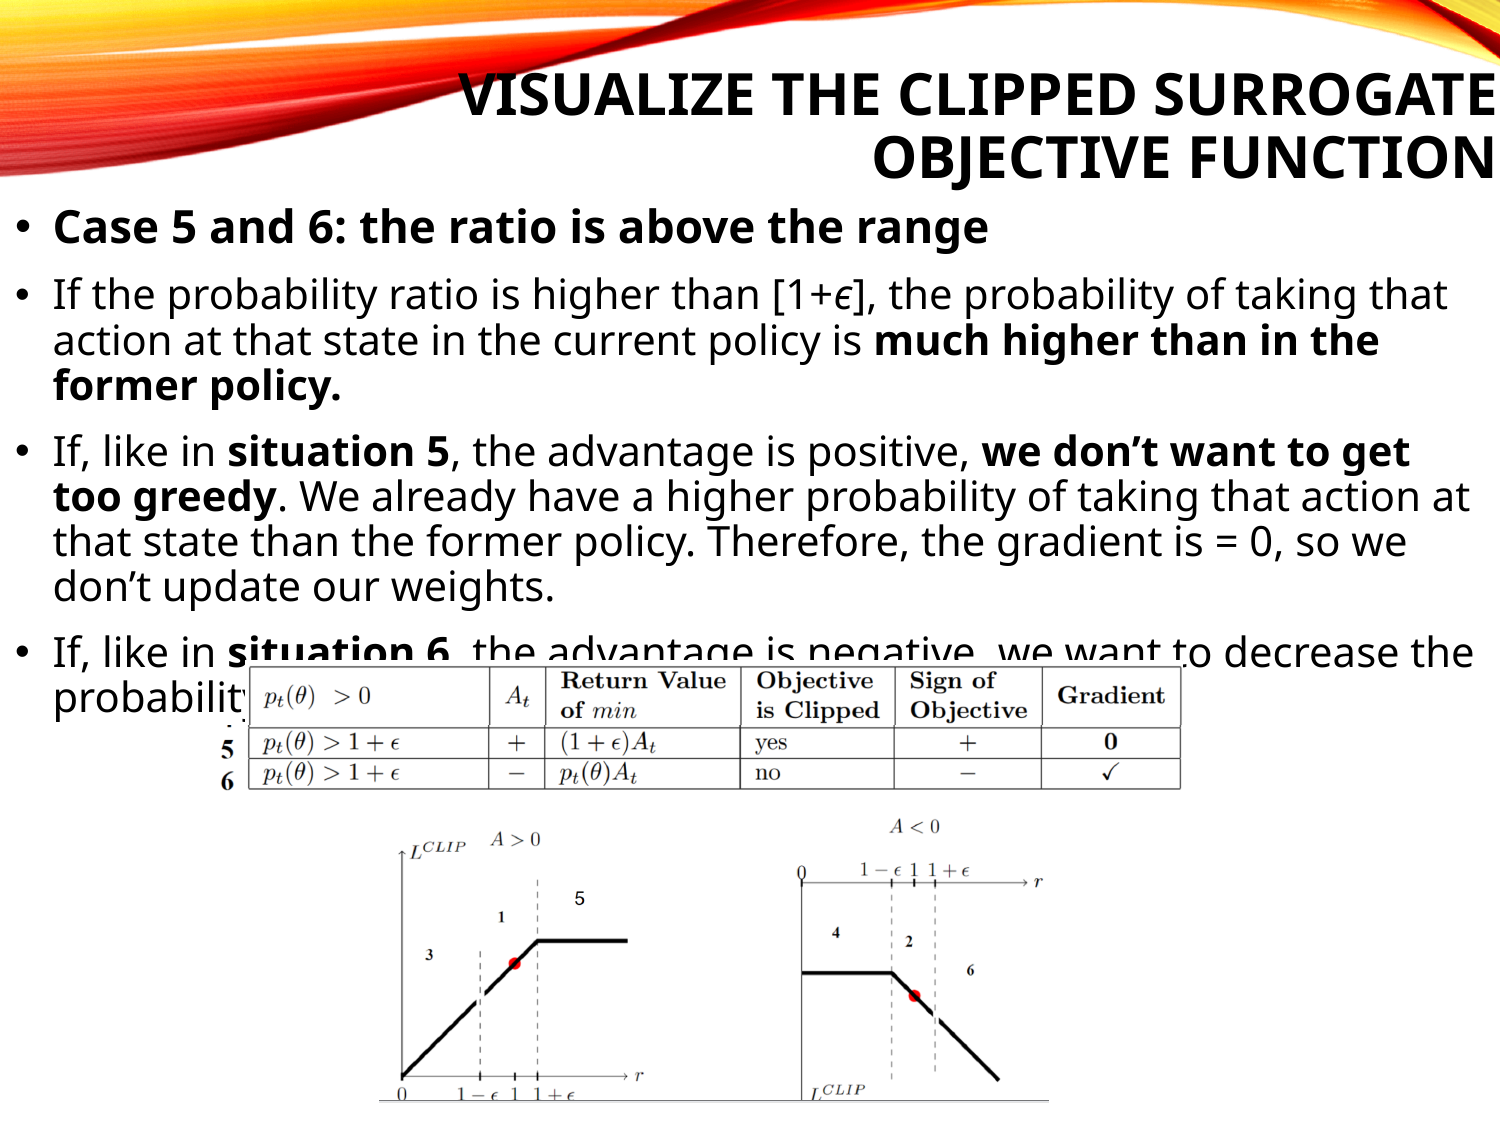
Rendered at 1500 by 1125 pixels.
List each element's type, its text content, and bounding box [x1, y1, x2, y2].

title Visualize the Clipped Surrogate Objective Function [371, 63, 1500, 193]
picture [0, 0, 1500, 178]
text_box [220, 660, 1188, 1103]
list Case 5 and 6: the ratio is above the range If the probability ratio is higher than [1+ϵ], the probability of taking that action at that state in the current policy is much higher than in the former policy. If, like in situation 5, the advantage is positive, we don’t want to get too greedy. We already have a higher probability of taking that action at that state than the former policy. Therefore, the gradient is = 0, so we don’t update our weights. If, like in situation 6, the advantage is negative, we want to decrease the probability of taking that action at that state. [0, 196, 1500, 1125]
